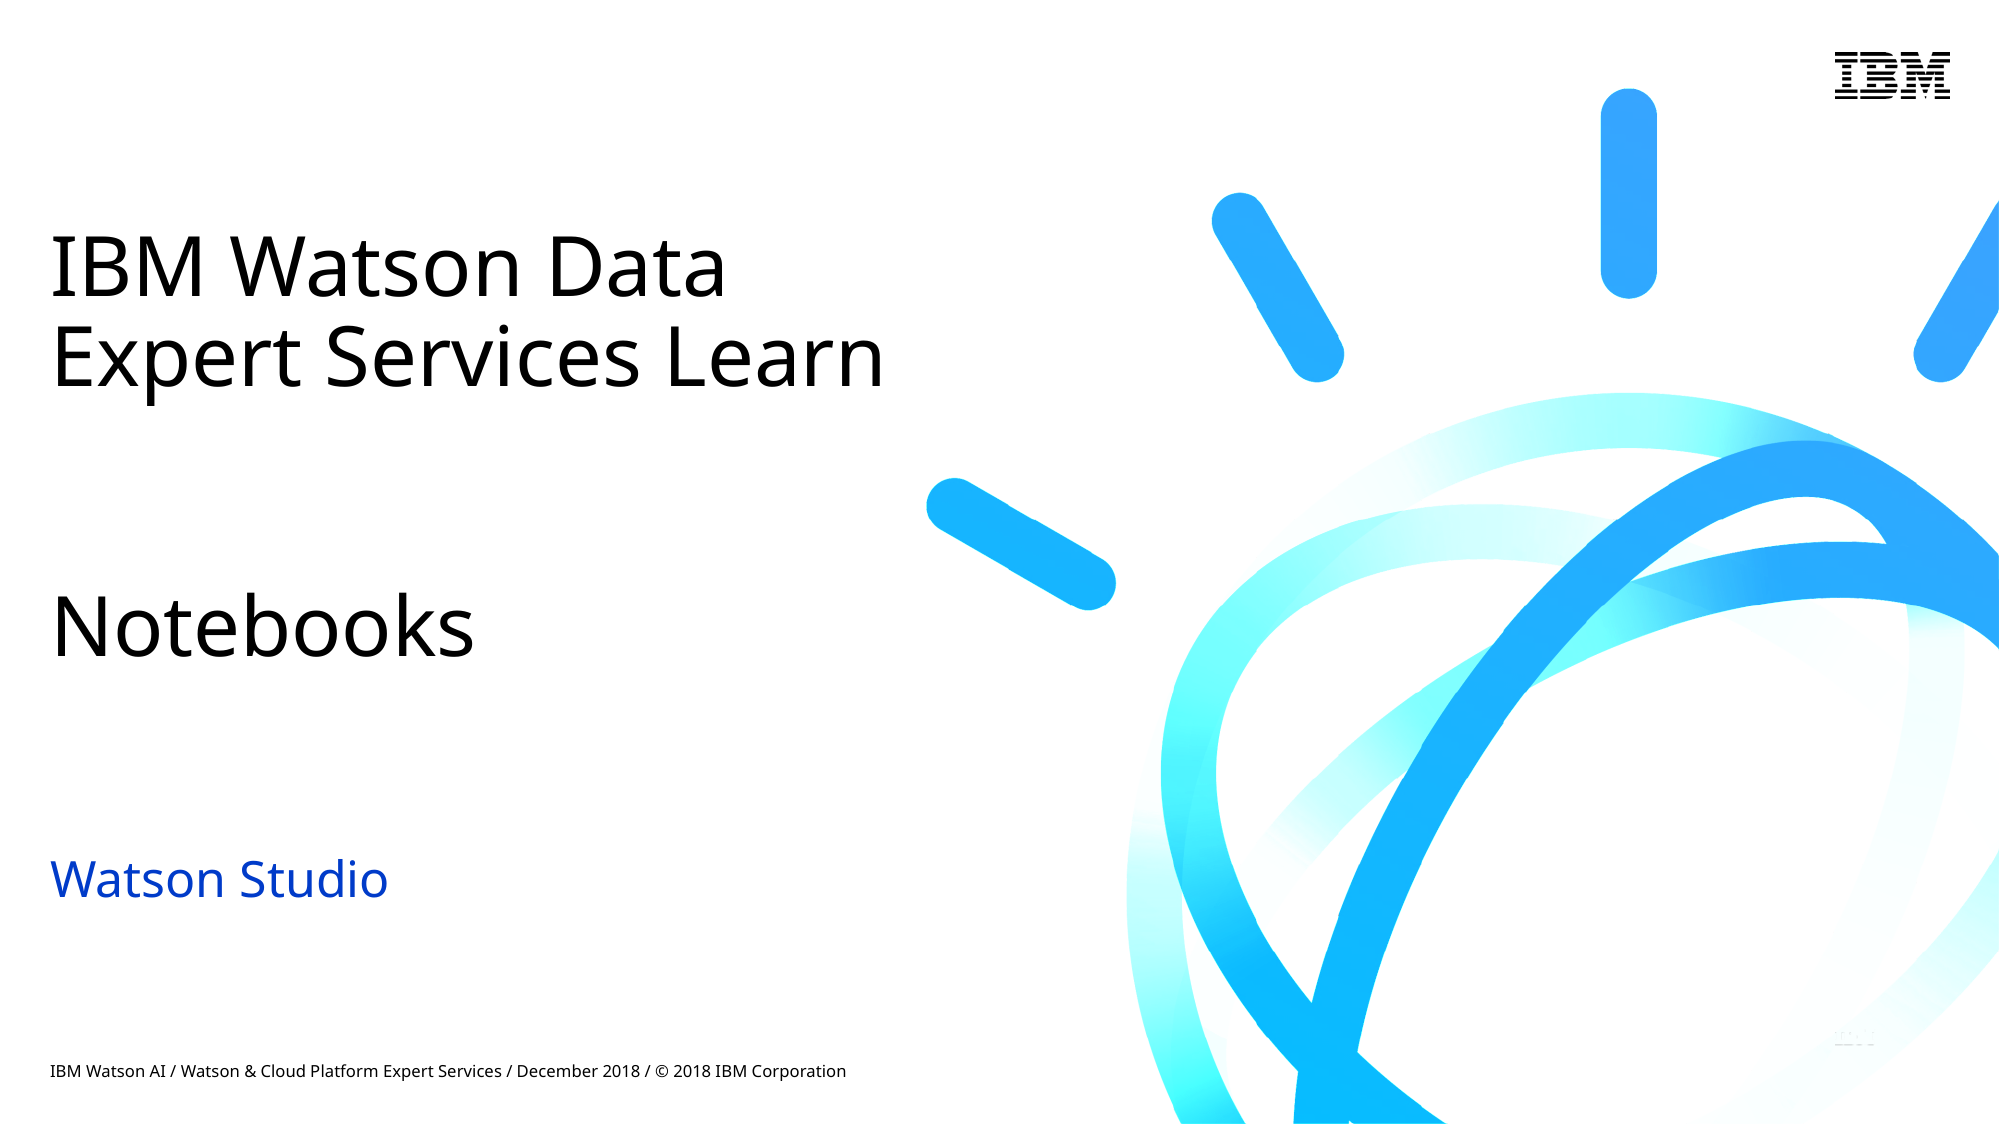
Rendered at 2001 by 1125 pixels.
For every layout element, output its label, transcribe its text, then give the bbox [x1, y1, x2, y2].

title IBM Watson Data Expert Services Learn Notebooks Watson Studio [50, 44, 950, 1025]
footer IBM Watson AI / Watson & Cloud Platform Expert Services / December 2018 / © 2018 IBM Corporation [50, 1056, 1450, 1086]
picture [926, 88, 1999, 1124]
picture [926, 1086, 1296, 1124]
